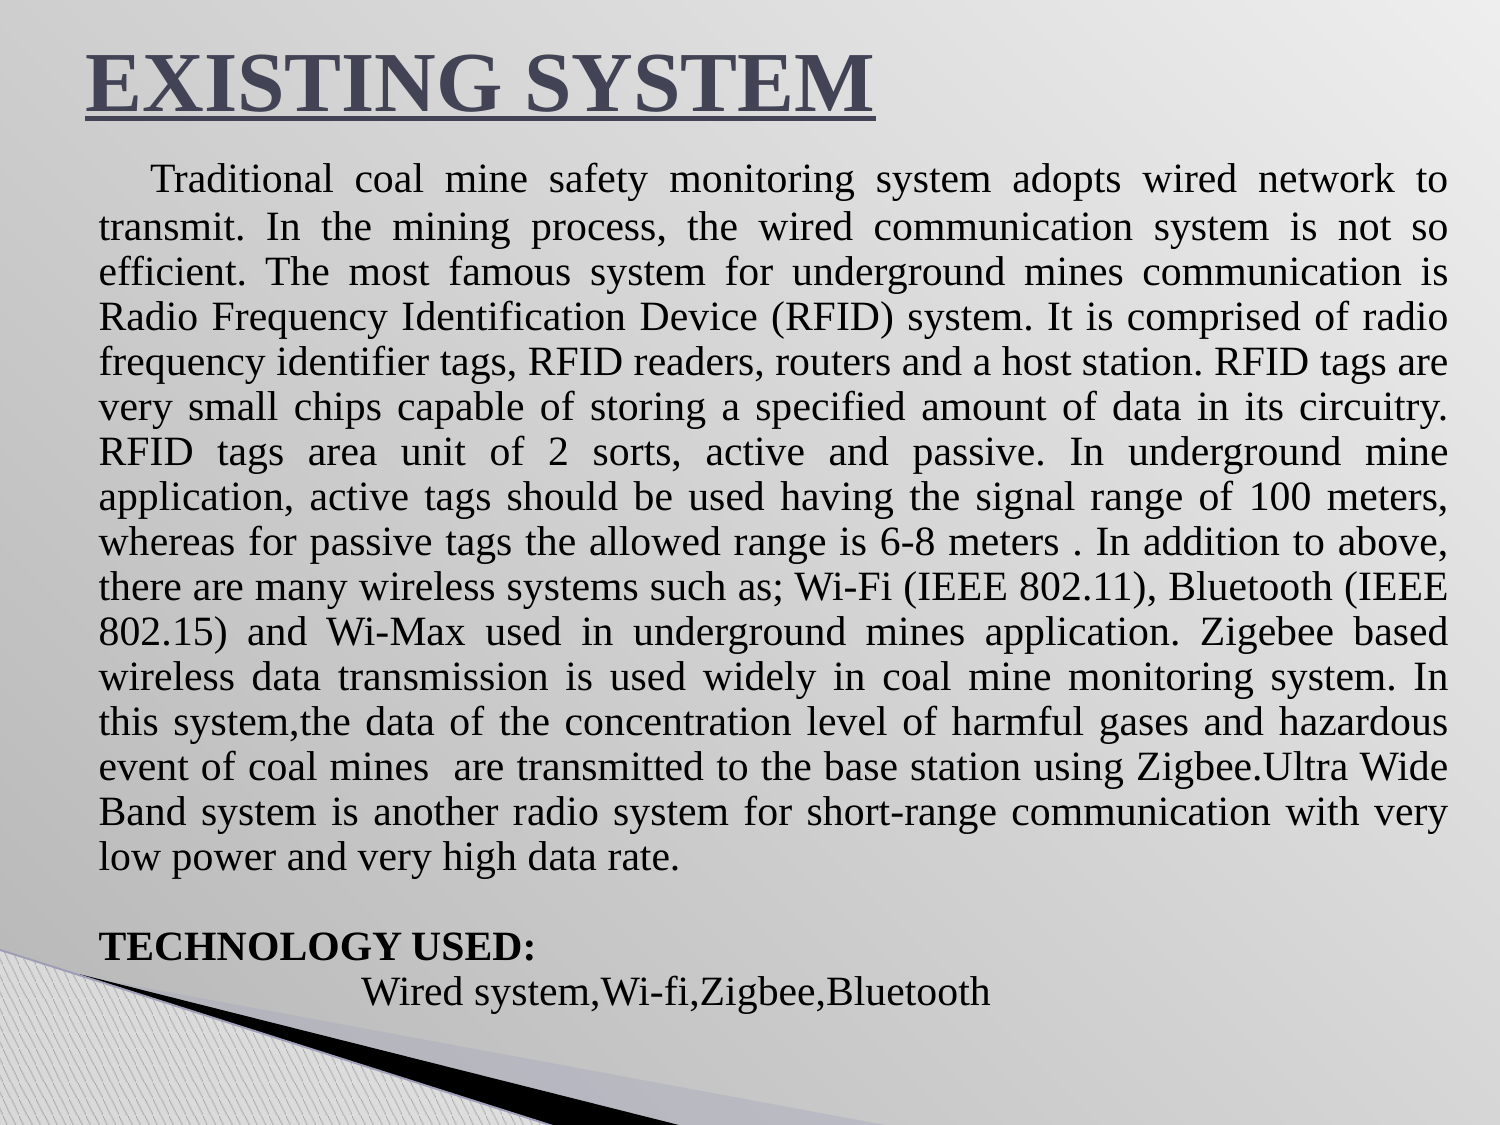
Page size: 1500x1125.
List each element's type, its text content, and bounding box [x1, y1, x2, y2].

list Traditional coal mine safety monitoring system adopts wired network to transmit. In the mining process, the wired communication system is not so efficient. The most famous system for underground mines communication is Radio Frequency Identification Device (RFID) system. It is comprised of radio frequency identifier tags, RFID readers, routers and a host station. RFID tags are very small chips capable of storing a specified amount of data in its circuitry. RFID tags area unit of 2 sorts, active and passive. In underground mine application, active tags should be used having the signal range of 100 meters, whereas for passive tags the allowed range is 6-8 meters . In addition to above, there are many wireless systems such as; Wi-Fi (IEEE 802.11), Bluetooth (IEEE 802.15) and Wi-Max used in underground mines application. Zigebee based wireless data transmission is used widely in coal mine monitoring system. In this system,the data of the concentration level of harmful gases and hazardous event of coal mines are transmitted to the base station using Zigbee.Ultra Wide Band system is another radio system for short-range communication with very low power and very high data rate. TECHNOLOGY USED: Wired system,Wi-fi,Zigbee,Bluetooth [23, 140, 1465, 1089]
title EXISTING SYSTEM [70, 0, 1421, 155]
